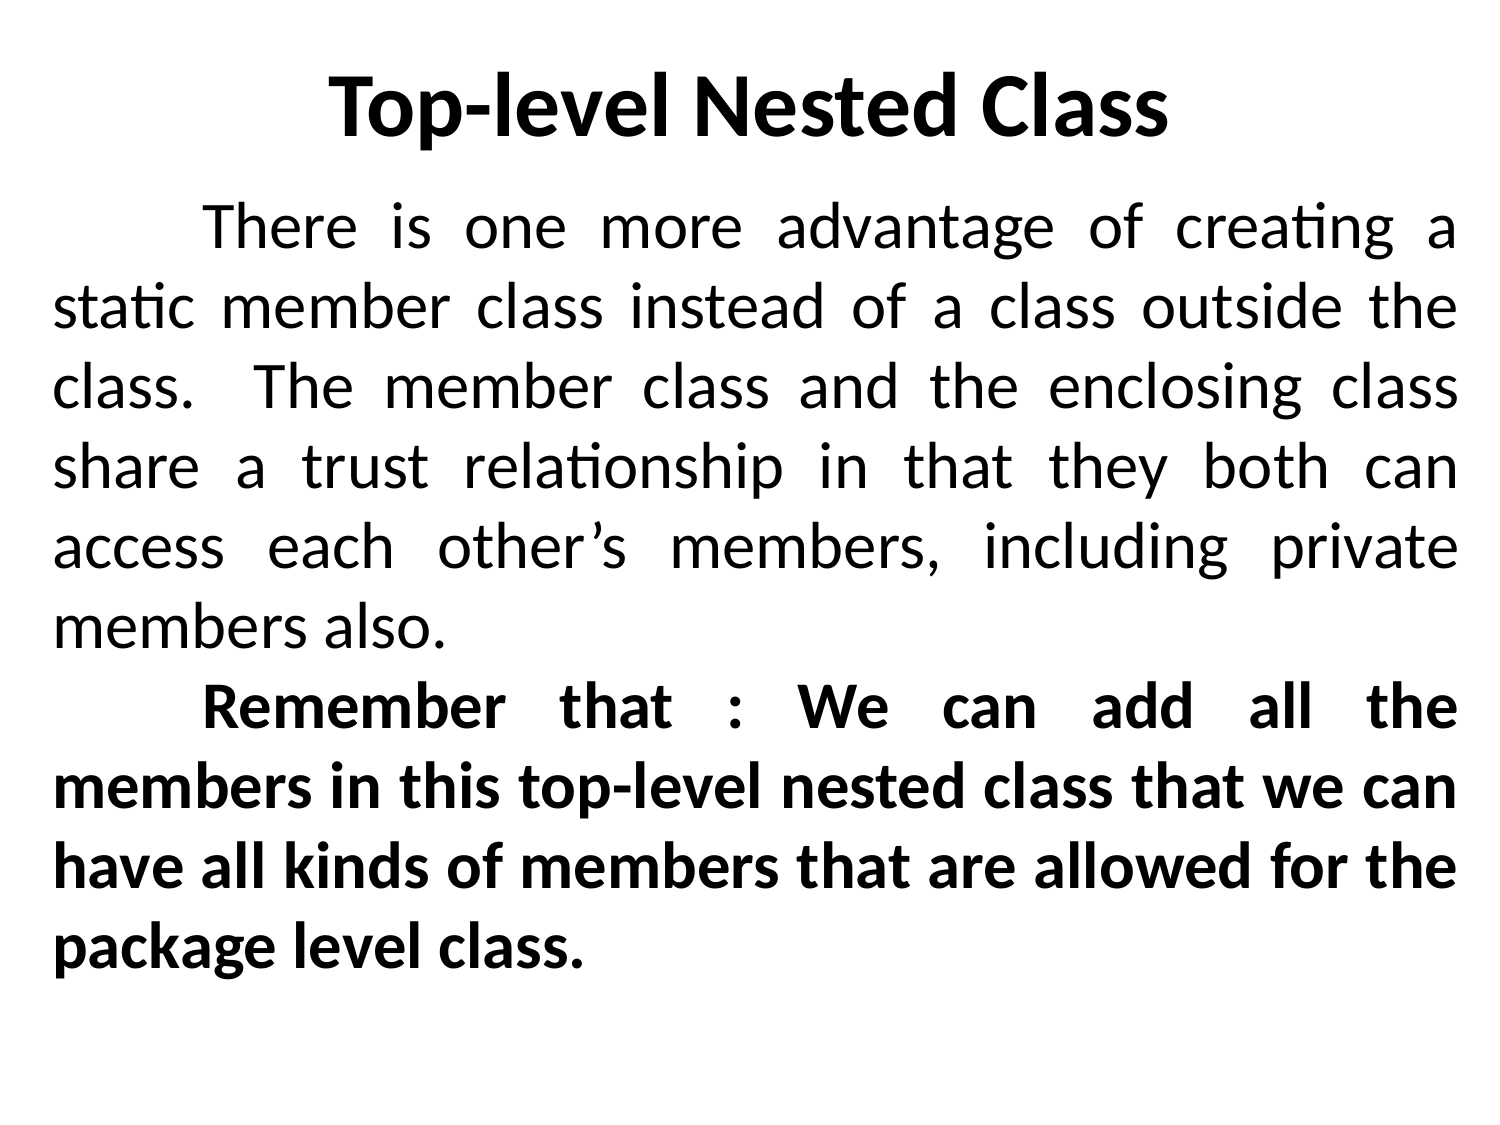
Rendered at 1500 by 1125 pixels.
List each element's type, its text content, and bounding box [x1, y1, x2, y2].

text_box There is one more advantage of creating a static member class instead of a class outside the class. The member class and the enclosing class share a trust relationship in that they both can access each other’s members, including private members also. Remember that : We can add all the members in this top-level nested class that we can have all kinds of members that are allowed for the package level class. [37, 174, 1475, 990]
title Top-level Nested Class [0, 24, 1500, 175]
